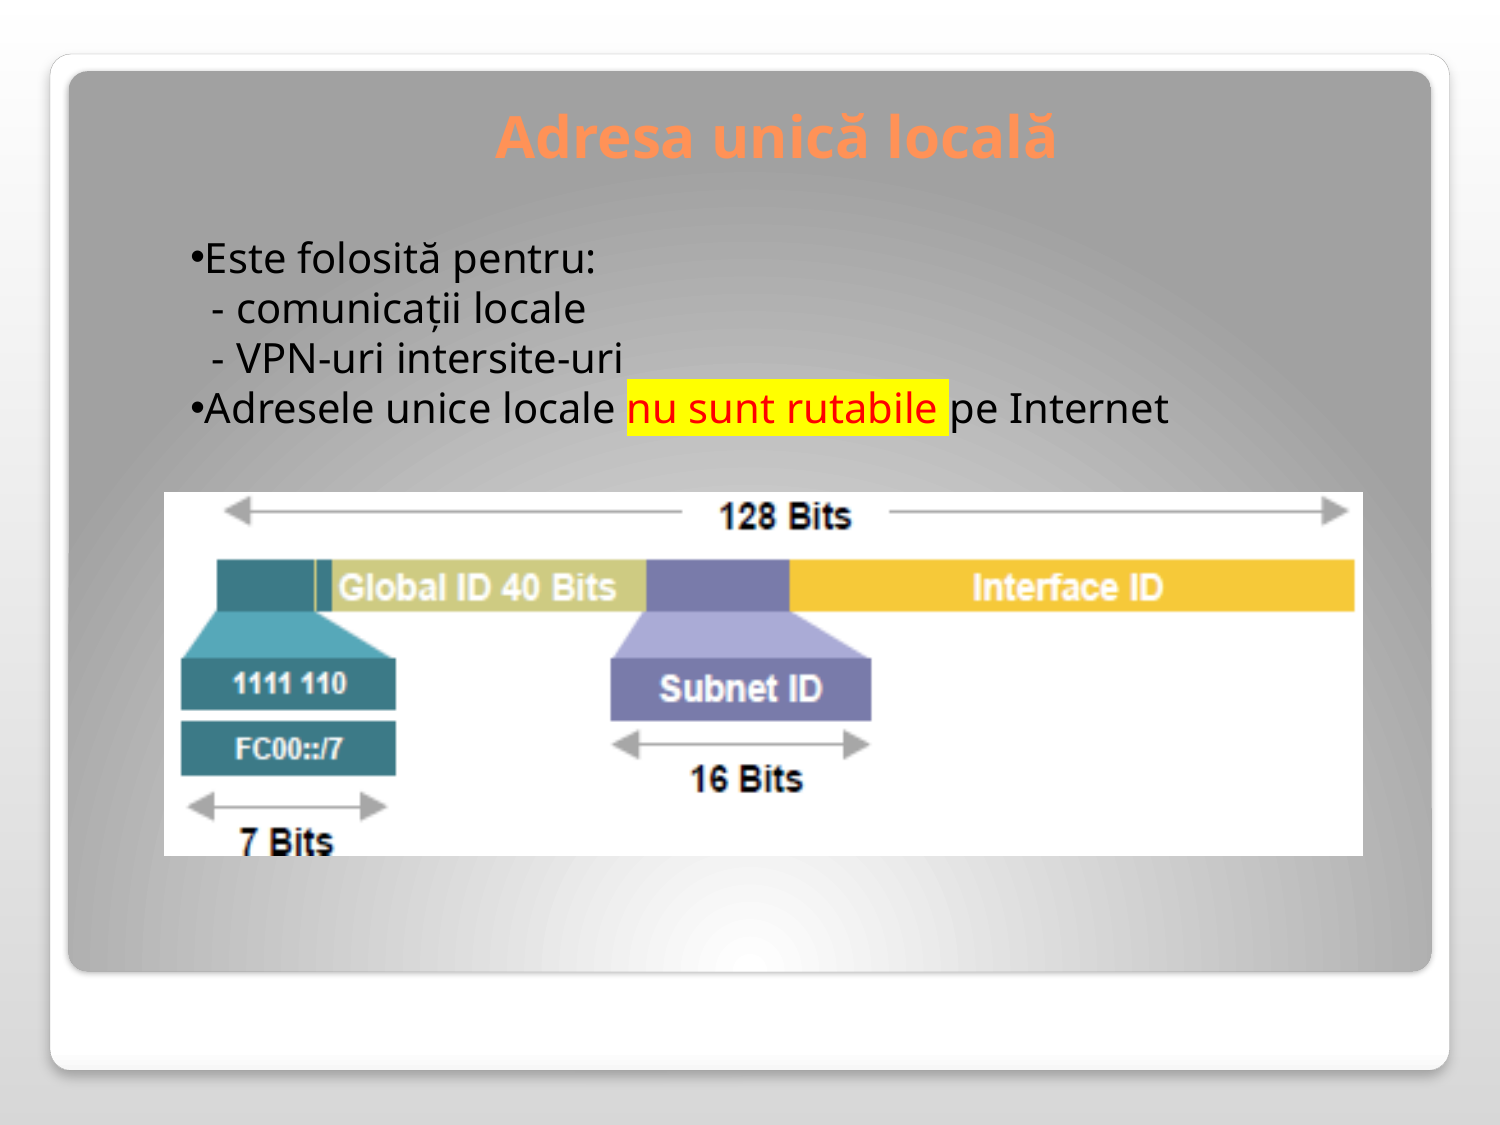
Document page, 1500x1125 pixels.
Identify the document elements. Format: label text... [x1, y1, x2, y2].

title Adresa unică locală [140, 46, 1414, 178]
text_box Este folosită pentru: - comunicaţii locale - VPN-uri intersite-uri Adresele unice locale nu sunt rutabile pe Internet [175, 199, 1395, 439]
picture [163, 491, 1363, 856]
